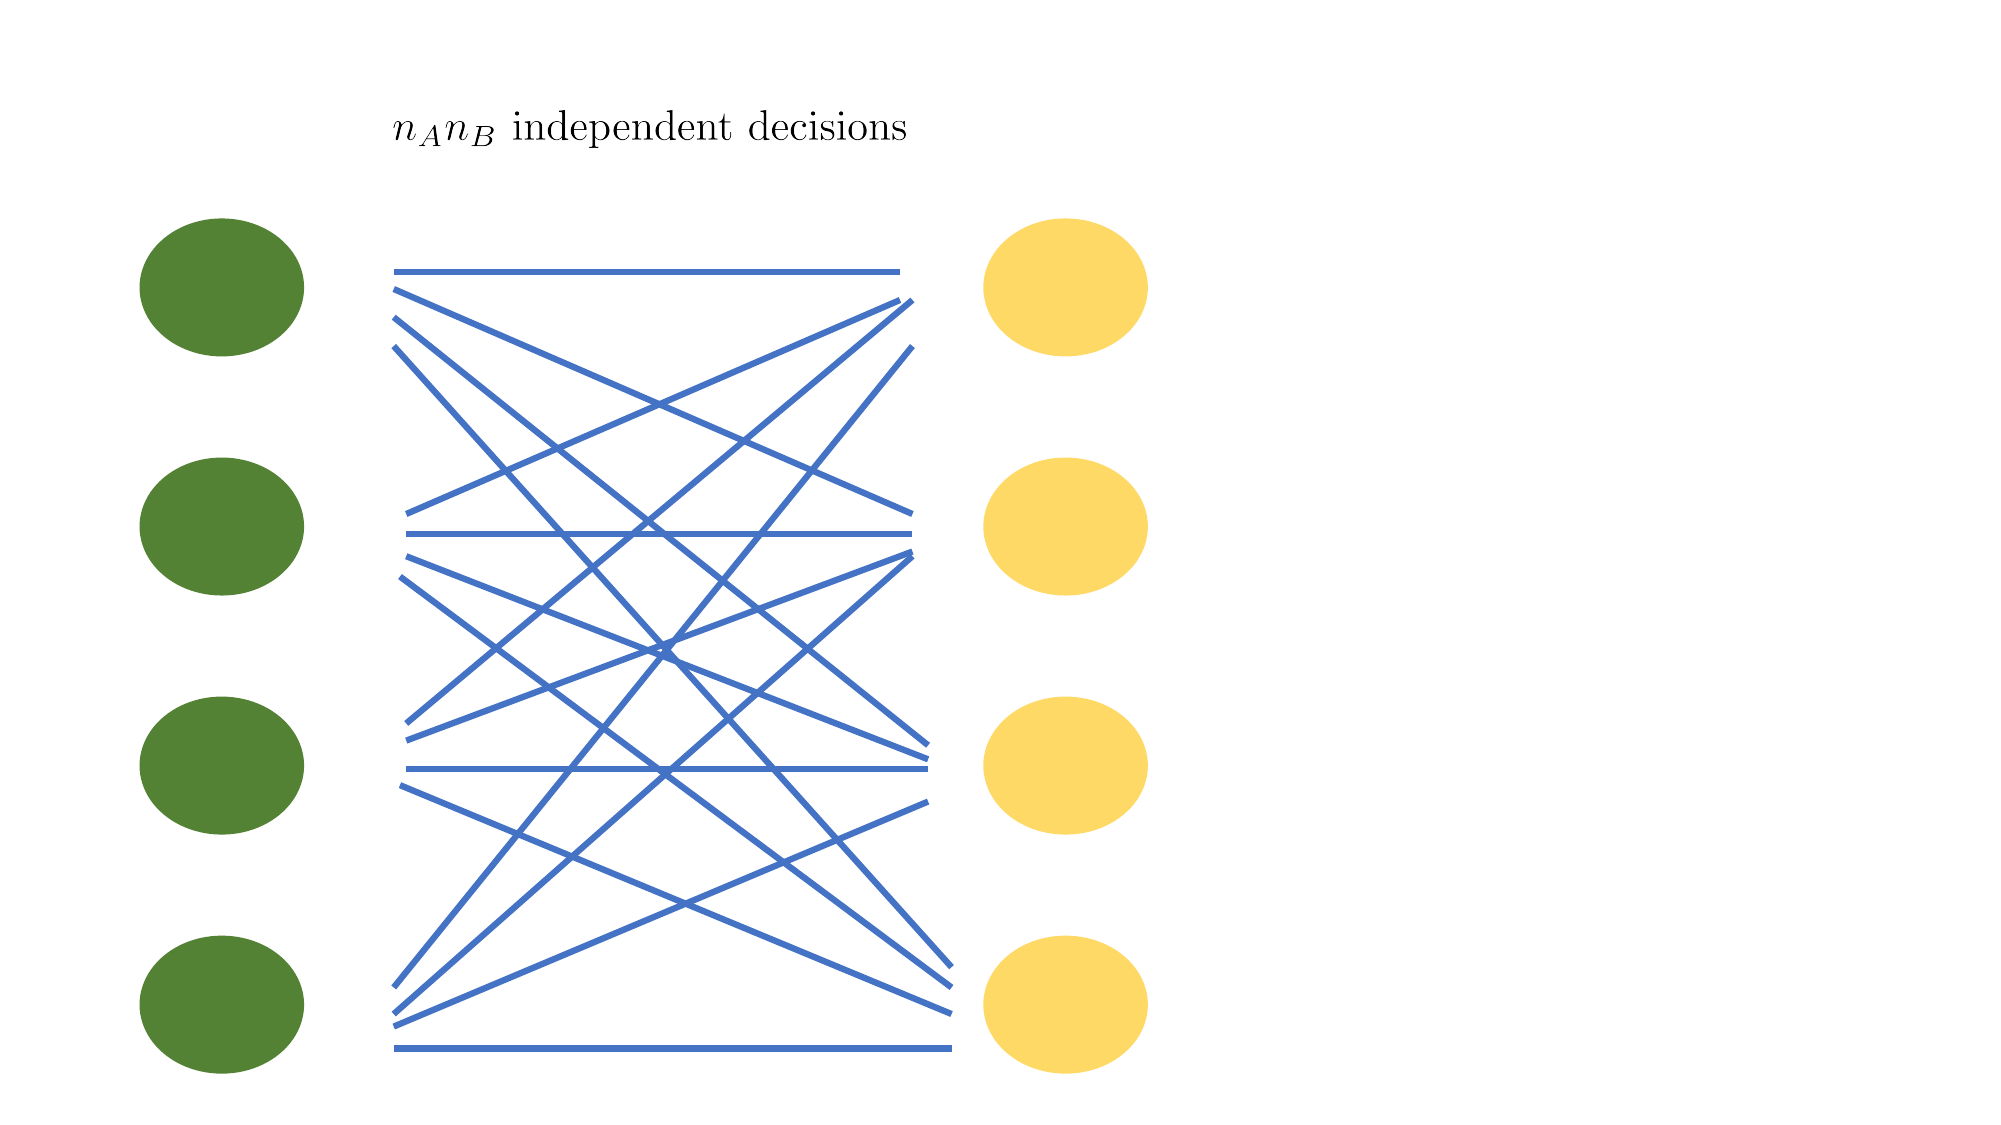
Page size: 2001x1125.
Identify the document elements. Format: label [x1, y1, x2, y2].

text_box [393, 288, 913, 317]
text_box [393, 317, 929, 346]
text_box [399, 576, 952, 785]
text_box [983, 935, 1148, 1074]
text_box [393, 346, 952, 968]
picture [393, 110, 906, 148]
text_box [983, 696, 1148, 835]
text_box [393, 968, 929, 1027]
text_box [399, 785, 952, 1014]
text_box [983, 218, 1148, 357]
text_box [139, 218, 305, 357]
text_box [983, 457, 1148, 596]
text_box [139, 696, 305, 835]
text_box [139, 457, 305, 596]
text_box [406, 299, 900, 317]
text_box [139, 935, 305, 1074]
